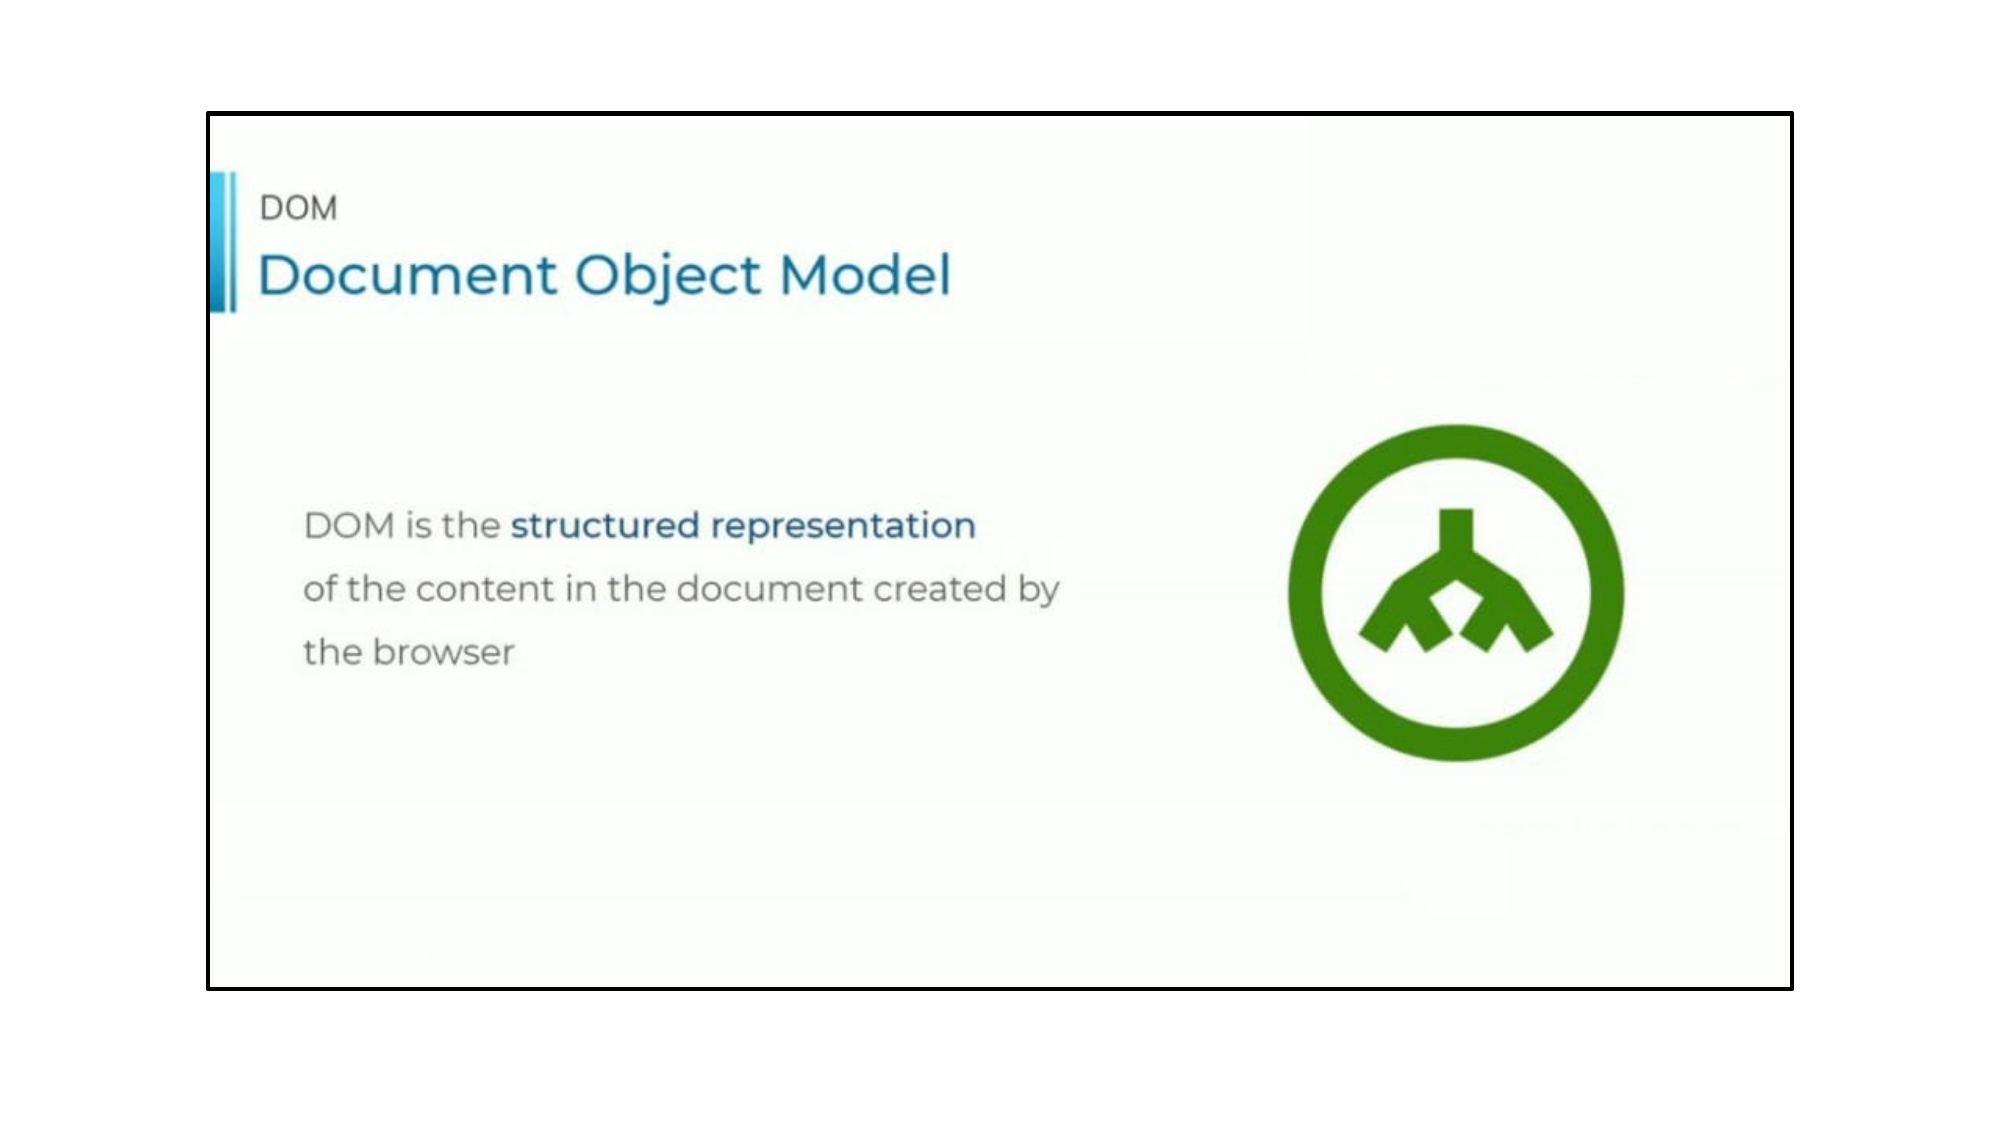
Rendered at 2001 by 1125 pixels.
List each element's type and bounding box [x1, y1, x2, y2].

picture [210, 115, 1790, 987]
